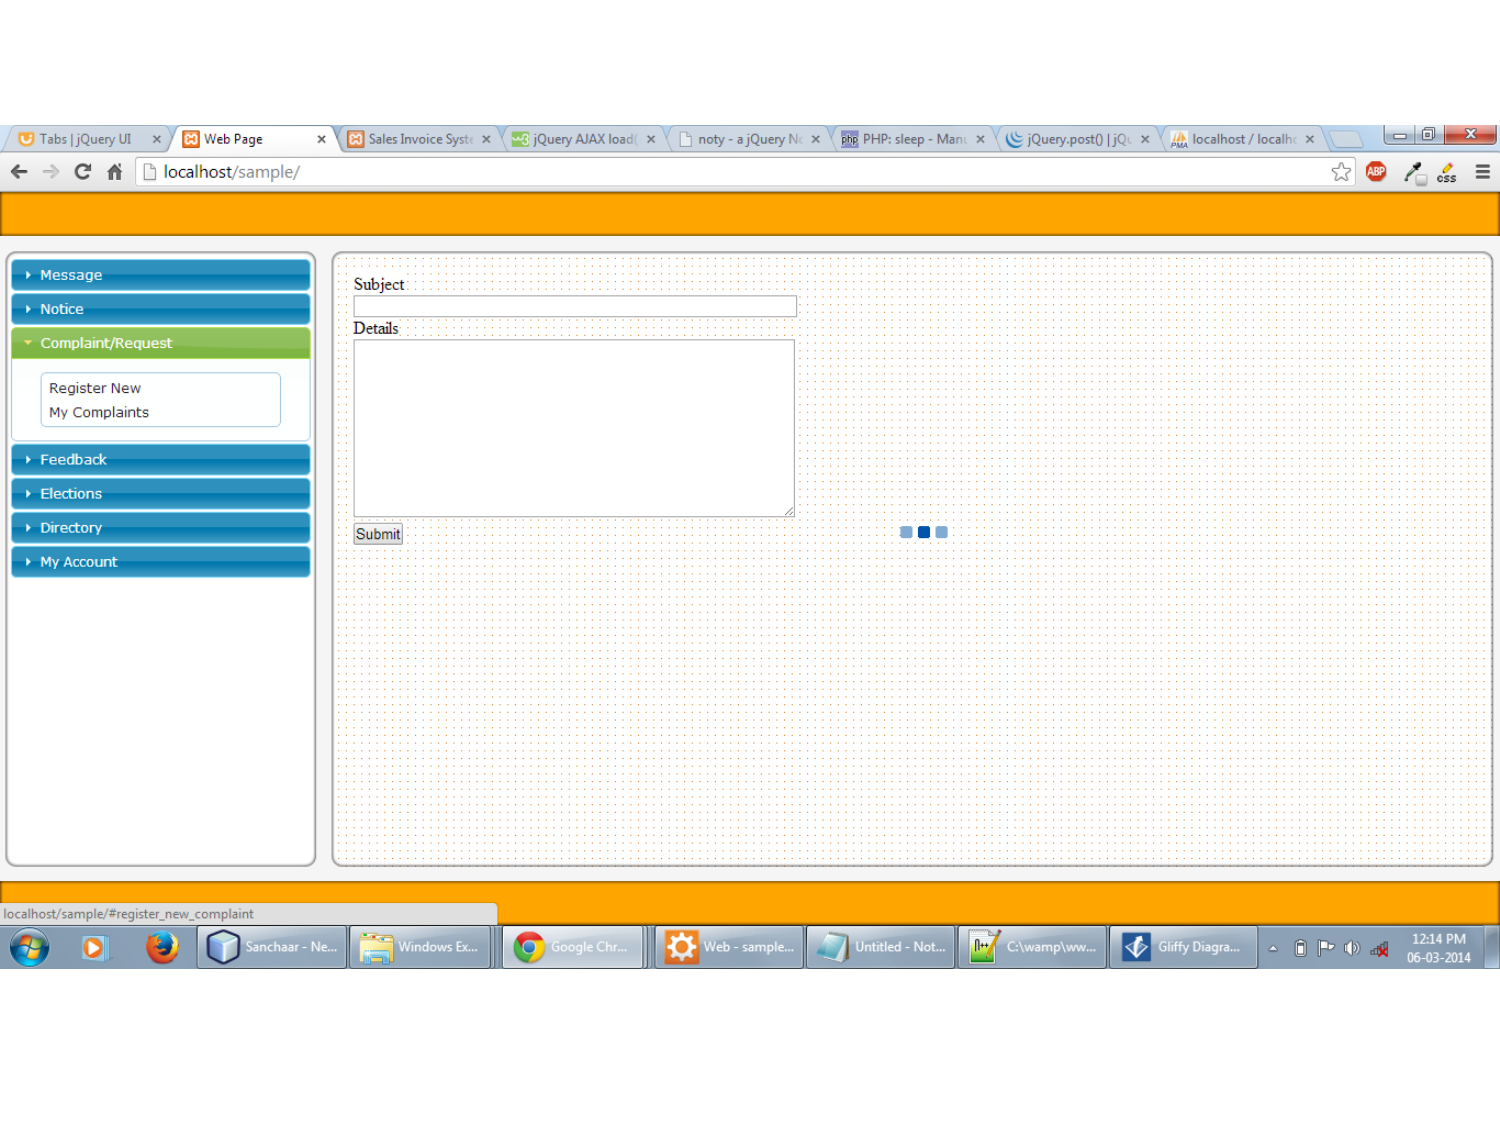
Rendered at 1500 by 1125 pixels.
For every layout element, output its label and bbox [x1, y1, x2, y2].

picture [0, 125, 1500, 970]
